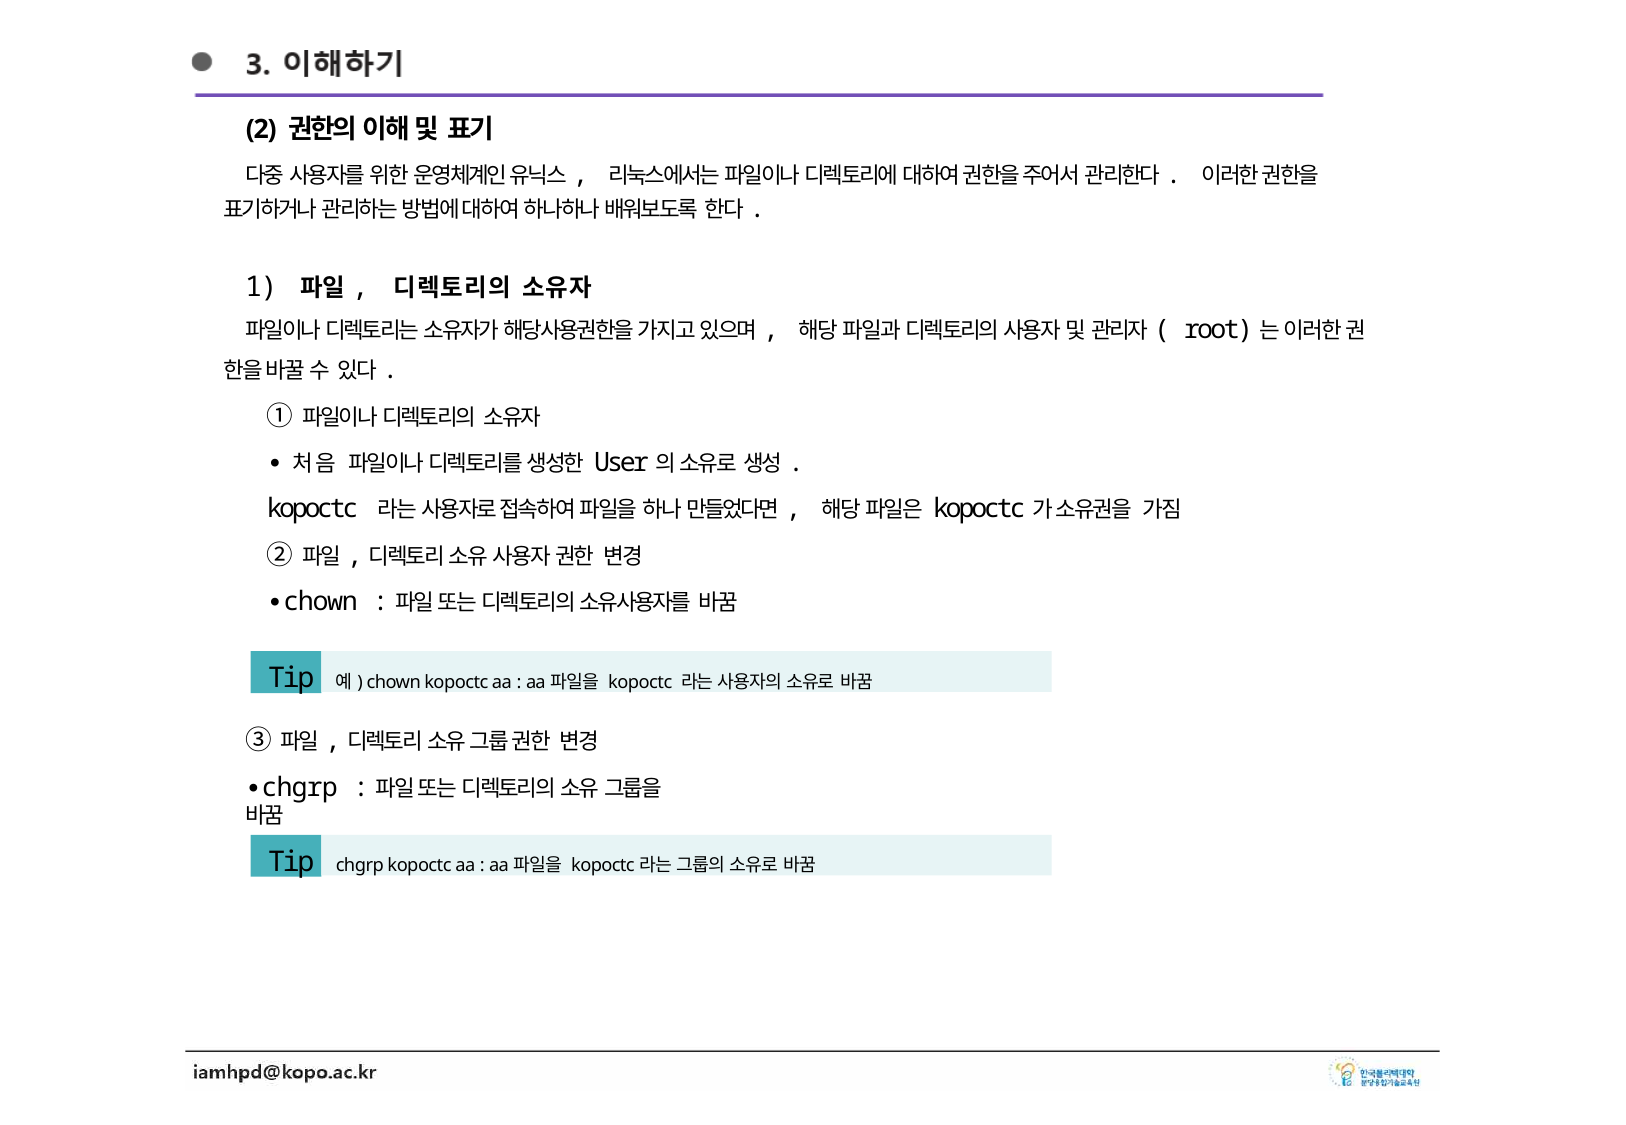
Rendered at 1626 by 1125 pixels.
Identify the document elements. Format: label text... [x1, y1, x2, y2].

text_box ③ 파일,디렉토리 소유 그룹 권한 변경 ∙chgrp :파일 또는 디렉토리의 소유 그룹을 바꿈 [242, 706, 703, 829]
picture [185, 1047, 1440, 1091]
text_box Tip [250, 651, 322, 694]
picture [191, 50, 1324, 97]
text_box Tip [250, 834, 322, 877]
text_box 예) chown kopoctc aa : aa파일을 kopoctc 라는 사용자의 소유로 바꿈 [321, 651, 1052, 692]
text_box chgrp kopoctc aa : aa파일을 kopoctc라는 그룹의 소유로 바꿈 [321, 834, 1052, 876]
text_box (2) 권한의 이해 및 표기 다중 사용자를 위한 운영체계인 유닉스, 리눅스에서는 파일이나 디렉토리에 대하여 권한을 주어서 관리한다. 이러한 권한을 표기하거나 관리하는 방법에 대하여 하나하나 배워보도록 한다. 1) 파일, 디렉토리의 소유자 파일이나 디렉토리는 소유자가 해당사용권한을 가지고 있으며, 해당 파일과 디렉토리의 사용자 및 관리자( root)는 이러한 권 한을 바꿀 수 있다. ① 파일이나 디렉토리의 소유자 ∙처음 파일이나 디렉토리를 생성한 User의 소유로 생성. kopoctc 라는 사용자로 접속하여 파일을 하나 만들었다면, 해당 파일은 kopoctc가 소유권을 가짐 ② 파일,디렉토리 소유 사용자 권한 변경 ∙chown :파일 또는 디렉토리의 소유사용자를 바꿈 [221, 97, 1404, 616]
